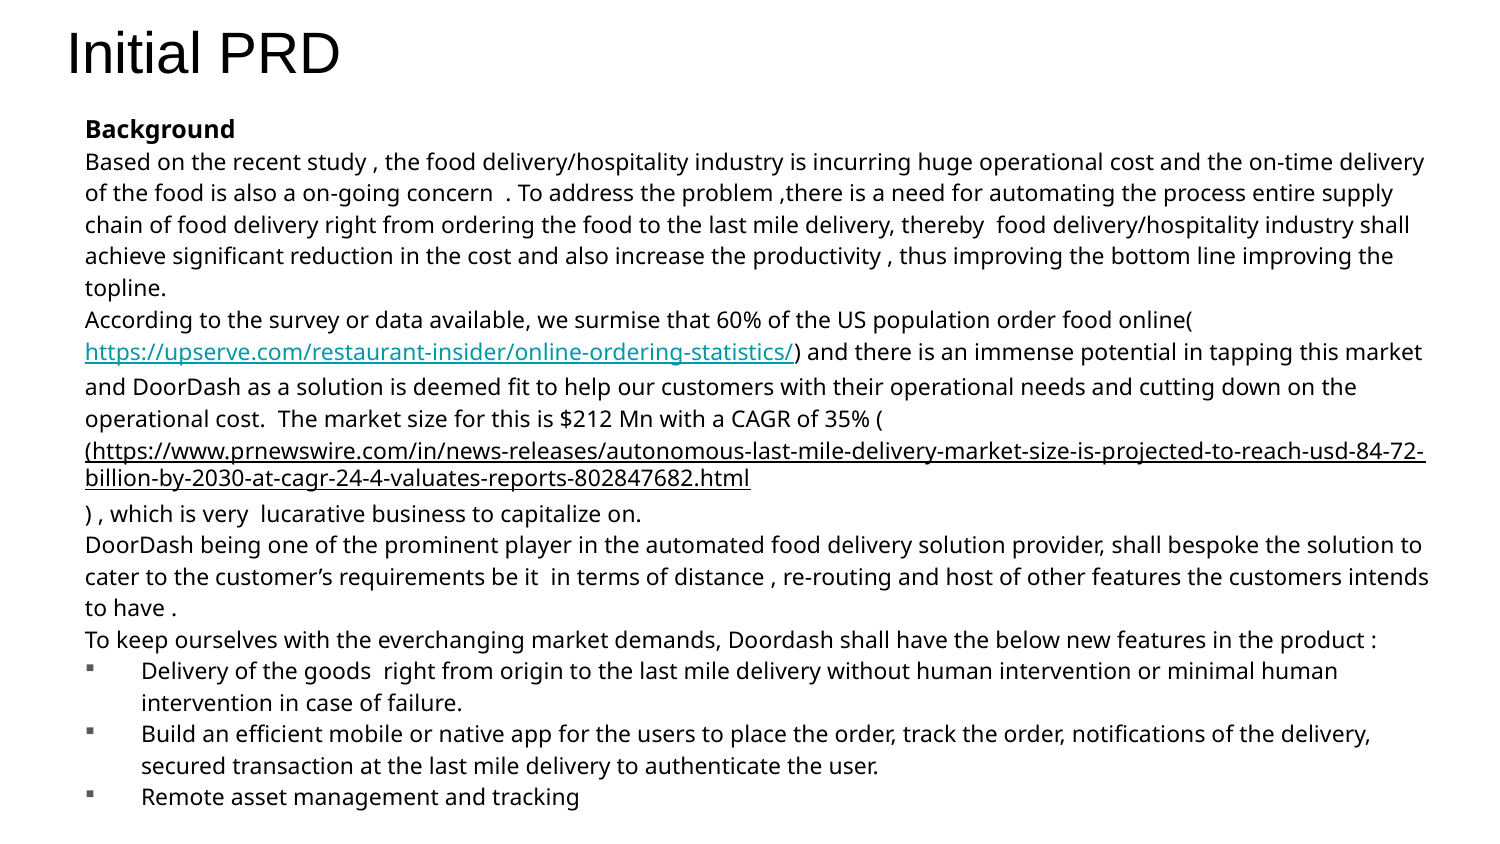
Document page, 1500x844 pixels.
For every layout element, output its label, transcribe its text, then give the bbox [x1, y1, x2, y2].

title Initial PRD [51, 0, 1449, 93]
list Background Based on the recent study , the food delivery/hospitality industry is incurring huge operational cost and the on-time delivery of the food is also a on-going concern . To address the problem ,there is a need for automating the process entire supply chain of food delivery right from ordering the food to the last mile delivery, thereby food delivery/hospitality industry shall achieve significant reduction in the cost and also increase the productivity , thus improving the bottom line improving the topline. According to the survey or data available, we surmise that 60% of the US population order food online(https://upserve.com/restaurant-insider/online-ordering-statistics/) and there is an immense potential in tapping this market and DoorDash as a solution is deemed fit to help our customers with their operational needs and cutting down on the operational cost. The market size for this is $212 Mn with a CAGR of 35% ( (https://www.prnewswire.com/in/news-releases/autonomous-last-mile-delivery-market-size-is-projected-to-reach-usd-84-72-billion-by-2030-at-cagr-24-4-valuates-reports-802847682.html) , which is very lucarative business to capitalize on. DoorDash being one of the prominent player in the automated food delivery solution provider, shall bespoke the solution to cater to the customer’s requirements be it in terms of distance , re-routing and host of other features the customers intends to have . To keep ourselves with the everchanging market demands, Doordash shall have the below new features in the product : Delivery of the goods right from origin to the last mile delivery without human intervention or minimal human intervention in case of failure. Build an efficient mobile or native app for the users to place the order, track the order, notifications of the delivery, secured transaction at the last mile delivery to authenticate the user. Remote asset management and tracking [51, 93, 1449, 808]
